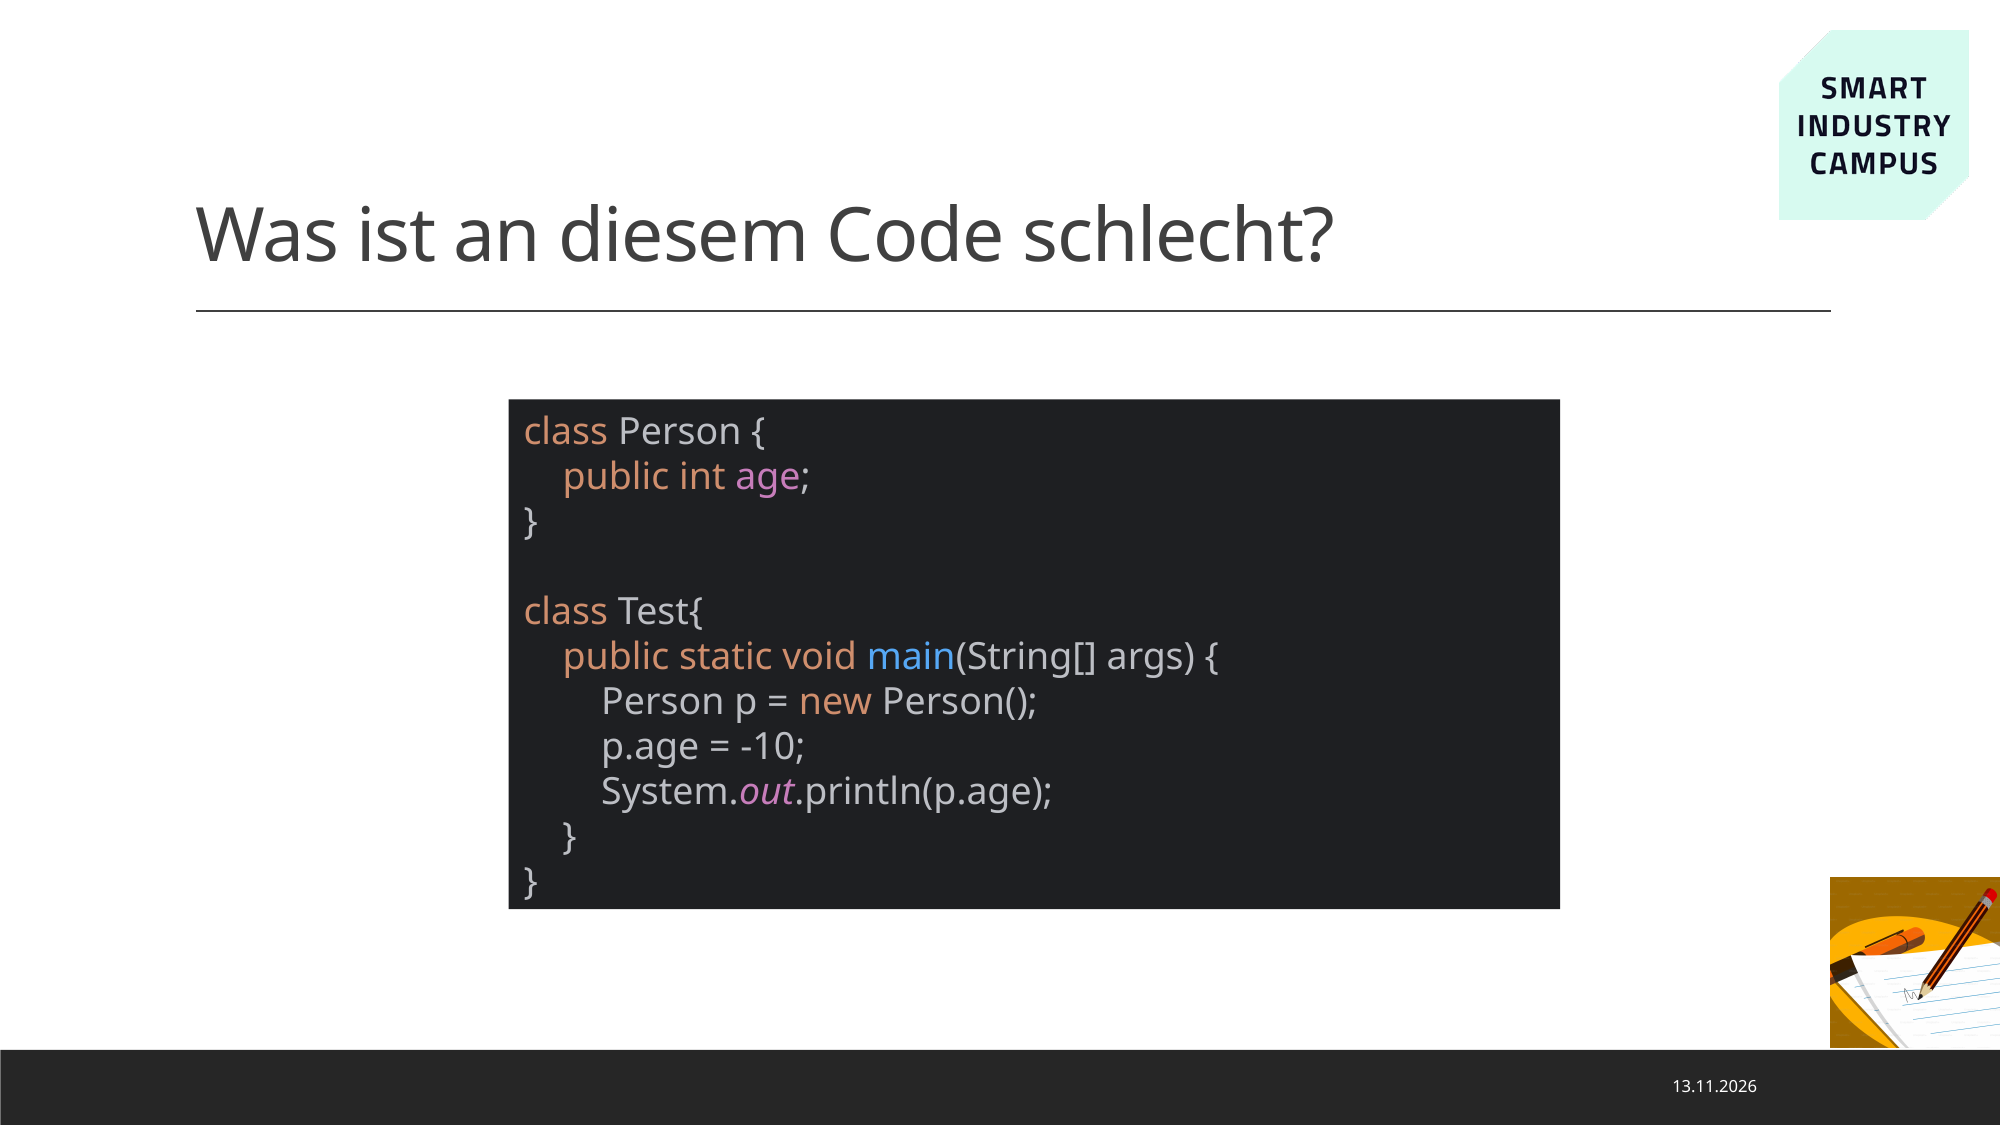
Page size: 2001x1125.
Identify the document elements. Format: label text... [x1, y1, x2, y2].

picture [1829, 876, 2000, 1049]
text_box class Person { public int age; } class Test{ public static void main(String[] args) { Person p = new Person(); p.age = -10; System.out.println(p.age); } } [508, 399, 1561, 910]
title Was ist an diesem Code schlecht? [180, 47, 1830, 285]
list [180, 345, 1830, 963]
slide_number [1348, 1057, 1773, 1118]
picture [1778, 30, 1969, 220]
